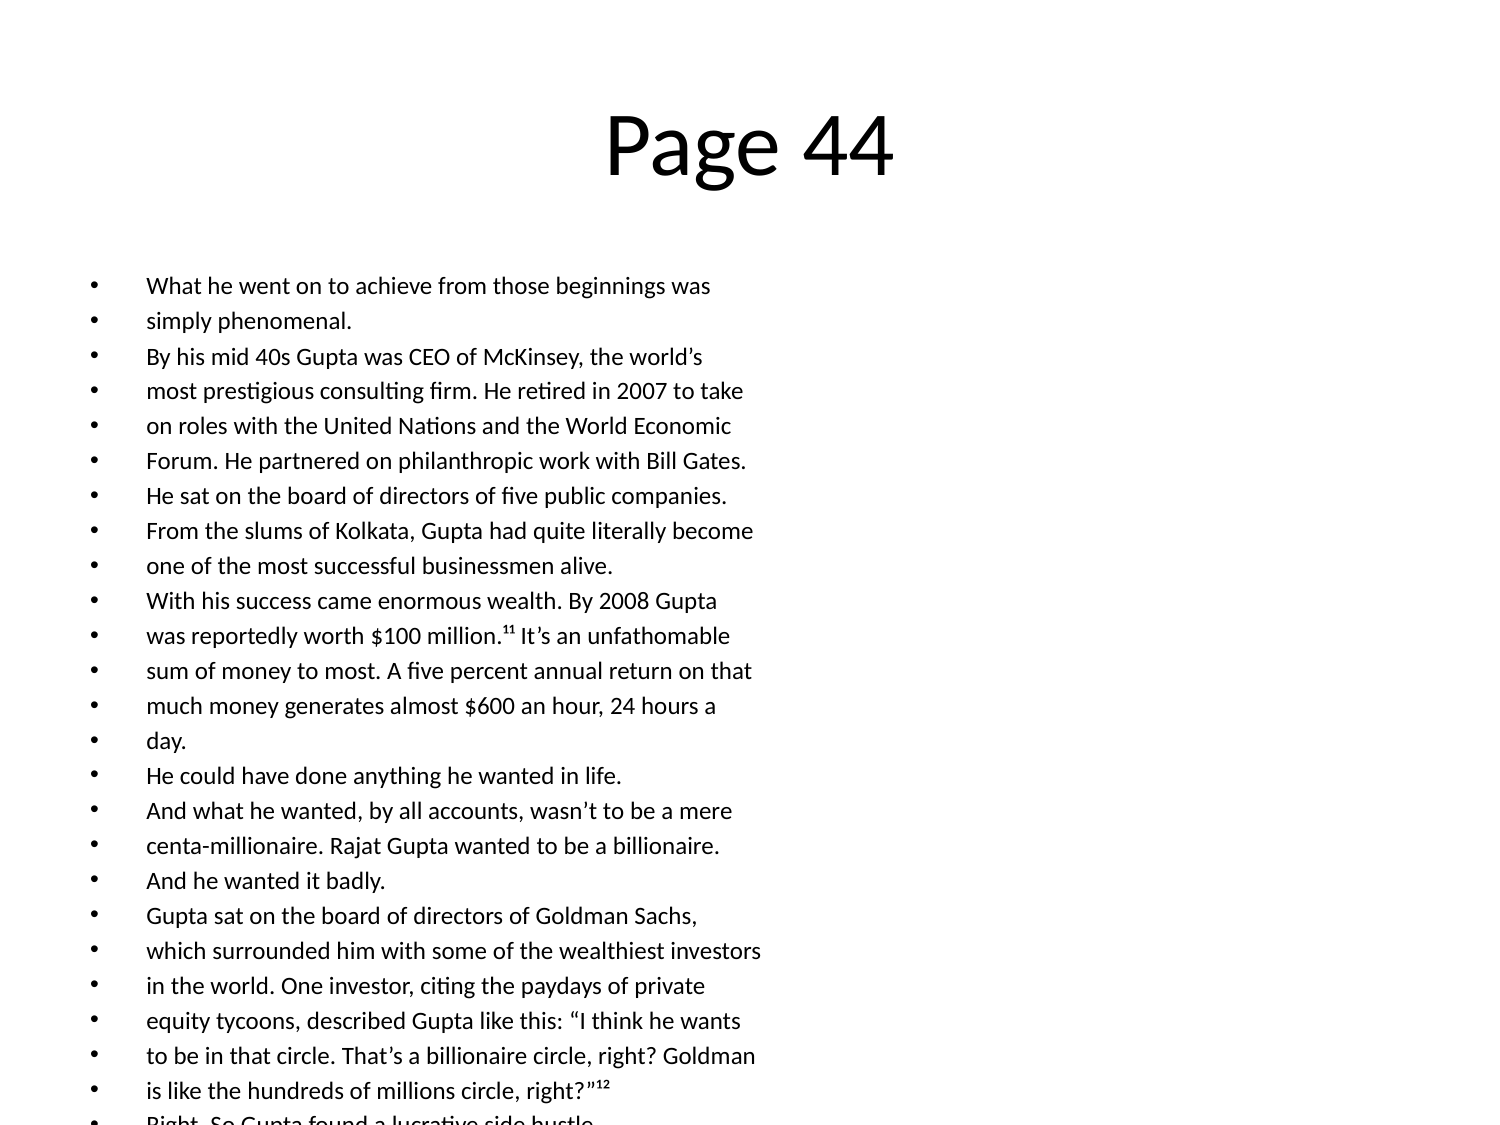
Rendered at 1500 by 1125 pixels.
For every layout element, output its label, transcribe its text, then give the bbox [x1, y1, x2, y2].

list What he went on to achieve from those beginnings was simply phenomenal. By his mid 40s Gupta was CEO of McKinsey, the world’s most prestigious consulting ﬁrm. He retired in 2007 to take on roles with the United Nations and the World Economic Forum. He partnered on philanthropic work with Bill Gates. He sat on the board of directors of ﬁve public companies. From the slums of Kolkata, Gupta had quite literally become one of the most successful businessmen alive. With his success came enormous wealth. By 2008 Gupta was reportedly worth $100 million.¹¹ It’s an unfathomable sum of money to most. A ﬁve percent annual return on that much money generates almost $600 an hour, 24 hours a day. He could have done anything he wanted in life. And what he wanted, by all accounts, wasn’t to be a mere centa-millionaire. Rajat Gupta wanted to be a billionaire. And he wanted it badly. Gupta sat on the board of directors of Goldman Sachs, which surrounded him with some of the wealthiest investors in the world. One investor, citing the paydays of private equity tycoons, described Gupta like this: “I think he wants to be in that circle. That’s a billionaire circle, right? Goldman is like the hundreds of millions circle, right?”¹² Right. So Gupta found a lucrative side hustle. In 2008, as Goldman Sachs stared at the wrath of the ﬁnancial crisis, Warren Buﬀett planned to invest $5 billion into the bank to help it survive. As a Goldman board member Gupta learned of this transaction before the public. It was valuable information. Goldman’s survival was in [75, 262, 1425, 1005]
title Page 44 [75, 45, 1425, 233]
